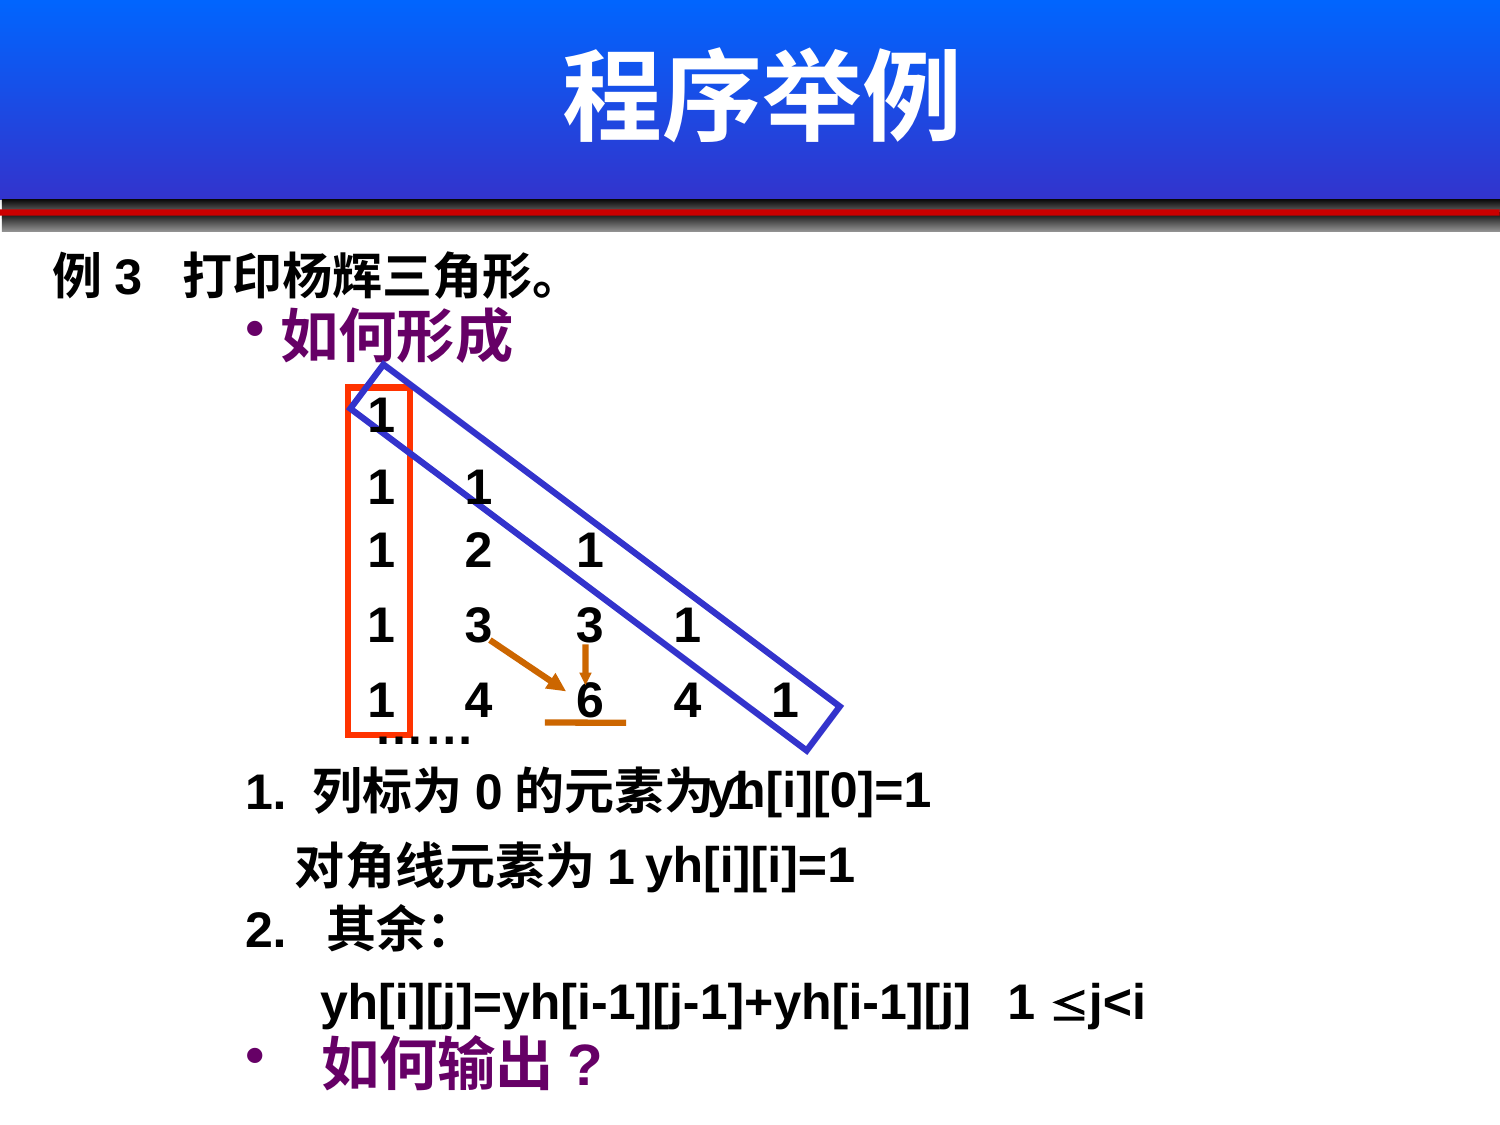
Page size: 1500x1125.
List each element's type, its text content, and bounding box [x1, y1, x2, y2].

text_box 2. 其余： [230, 889, 565, 965]
text_box 1 [310, 374, 648, 447]
text_box 1 2 1 [310, 510, 648, 585]
text_box 1 1 [310, 447, 648, 510]
text_box [748, 637, 778, 660]
text_box [492, 641, 566, 692]
text_box 例3 打印杨辉三角形。 [37, 237, 738, 313]
text_box 如何输出? [230, 1027, 706, 1105]
text_box …… [317, 735, 806, 763]
text_box 对角线元素为1 [280, 827, 981, 903]
text_box [581, 647, 590, 686]
text_box [648, 562, 678, 585]
text_box [785, 735, 819, 751]
text_box 1 3 3 1 [310, 585, 748, 660]
text_box 如何形成 [230, 299, 856, 378]
text_box 1. 列标为0的元素为1 [230, 752, 931, 828]
text_box 1 j<i [992, 962, 1243, 1038]
text_box 程序举例 [124, 0, 1400, 188]
text_box yh[i][j]=yh[i-1][j-1]+yh[i-1][j] [305, 962, 992, 1038]
text_box [376, 364, 397, 374]
text_box yh[i][0]=1 [806, 749, 956, 825]
text_box 1 4 6 4 1 [310, 660, 861, 735]
